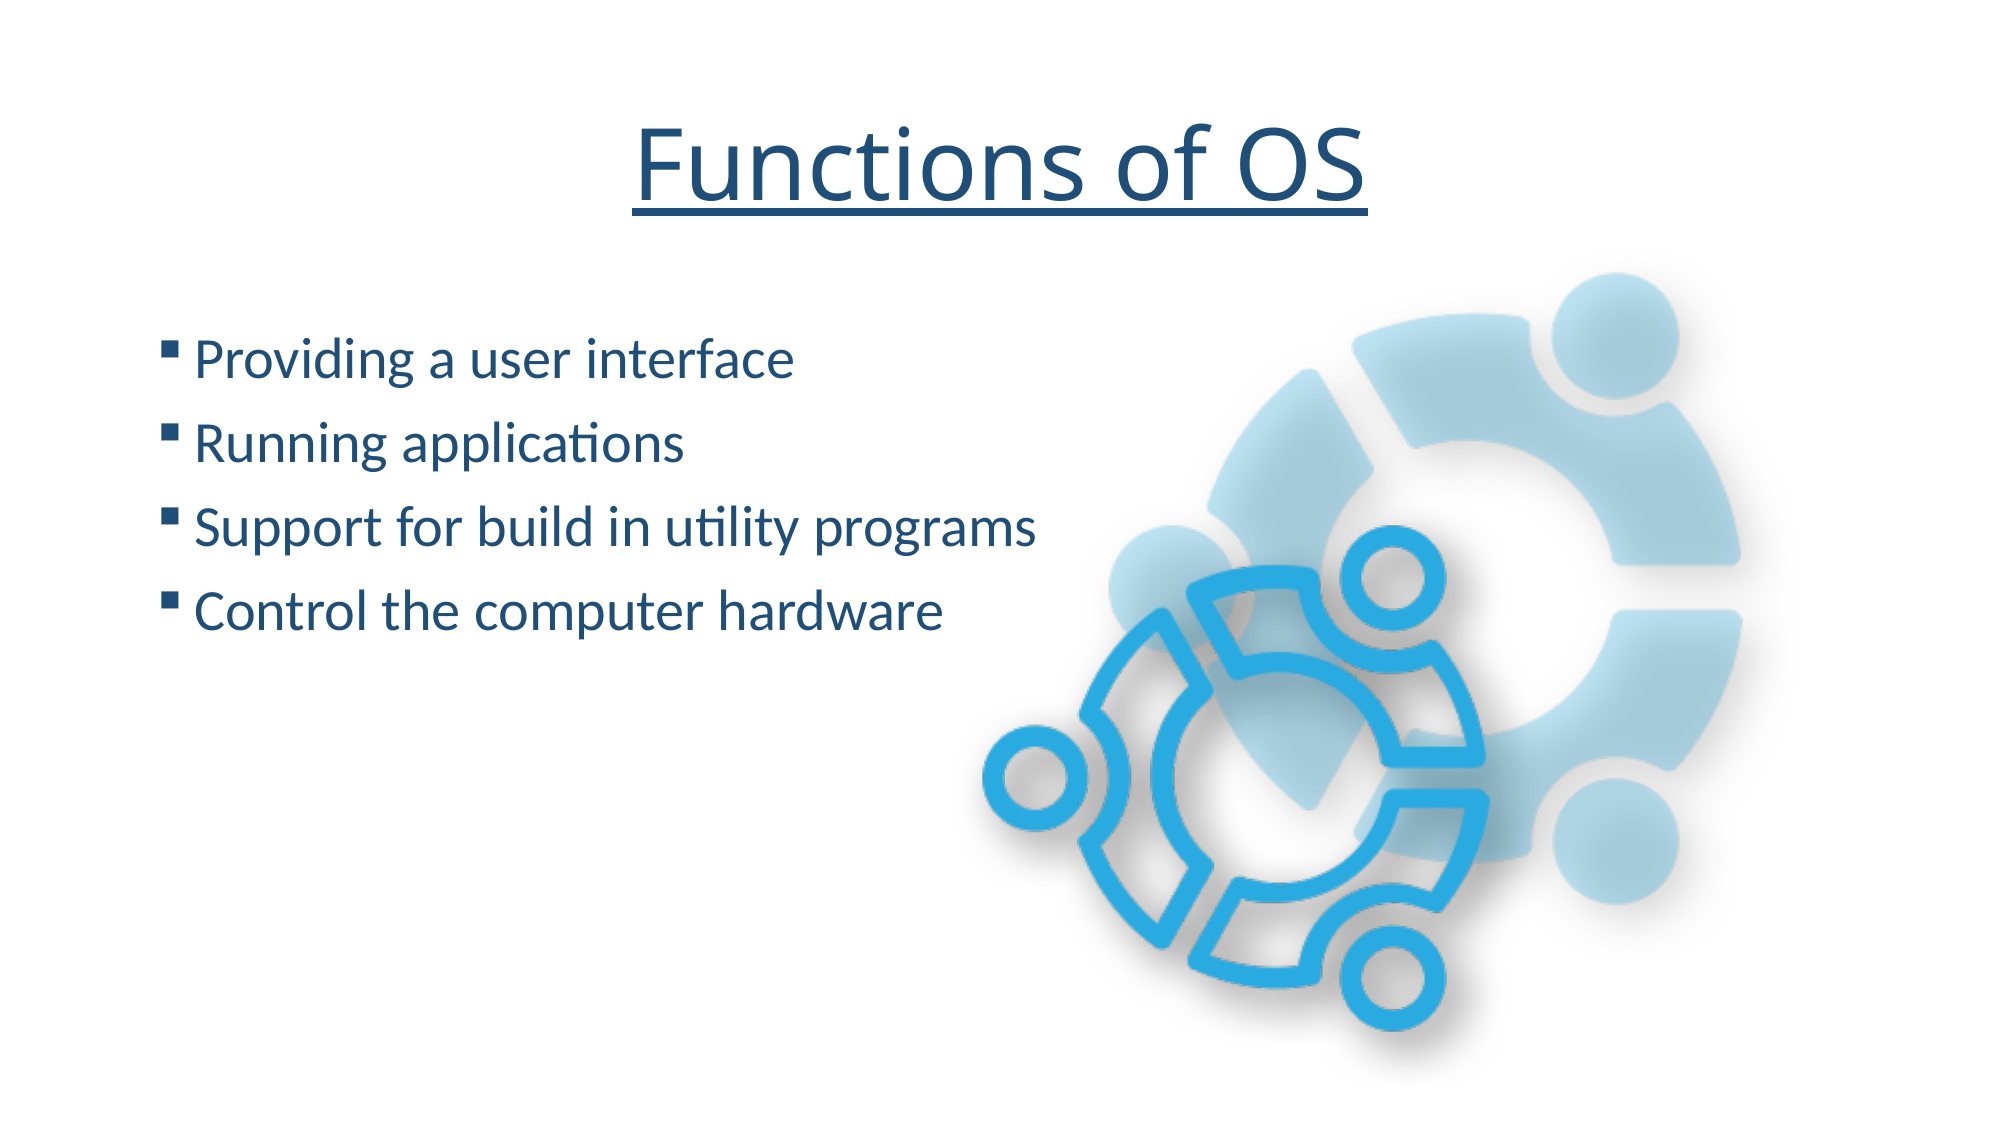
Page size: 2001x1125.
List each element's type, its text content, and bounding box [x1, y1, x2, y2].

list Providing a user interface Running applications Support for build in utility programs Control the computer hardware [141, 320, 856, 1035]
picture [856, 147, 1867, 1125]
title Functions of OS [137, 59, 1863, 278]
